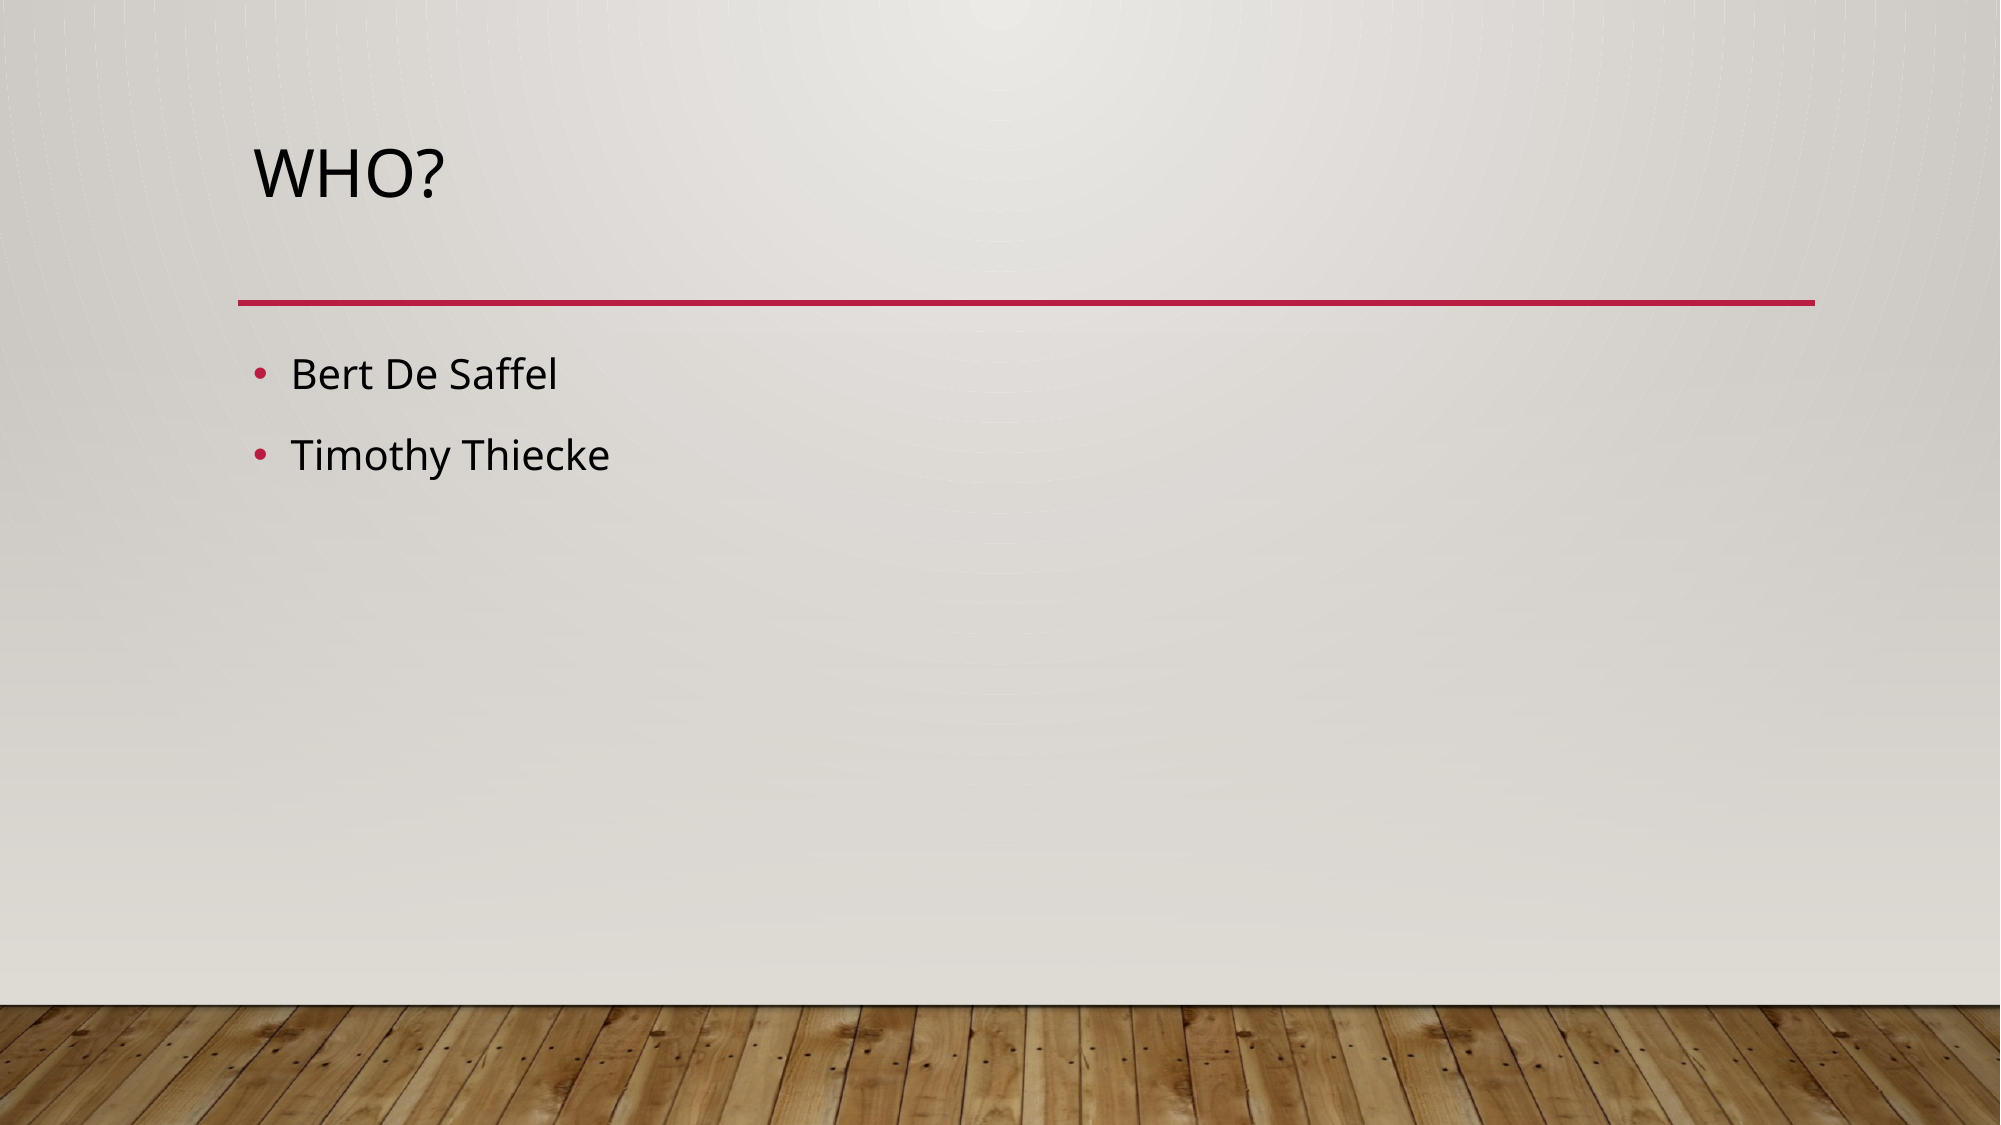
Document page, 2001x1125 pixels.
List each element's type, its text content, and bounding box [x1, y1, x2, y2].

title Who? [238, 131, 1814, 305]
list Bert De Saffel Timothy Thiecke [238, 330, 1814, 897]
picture [0, 1005, 2000, 1125]
